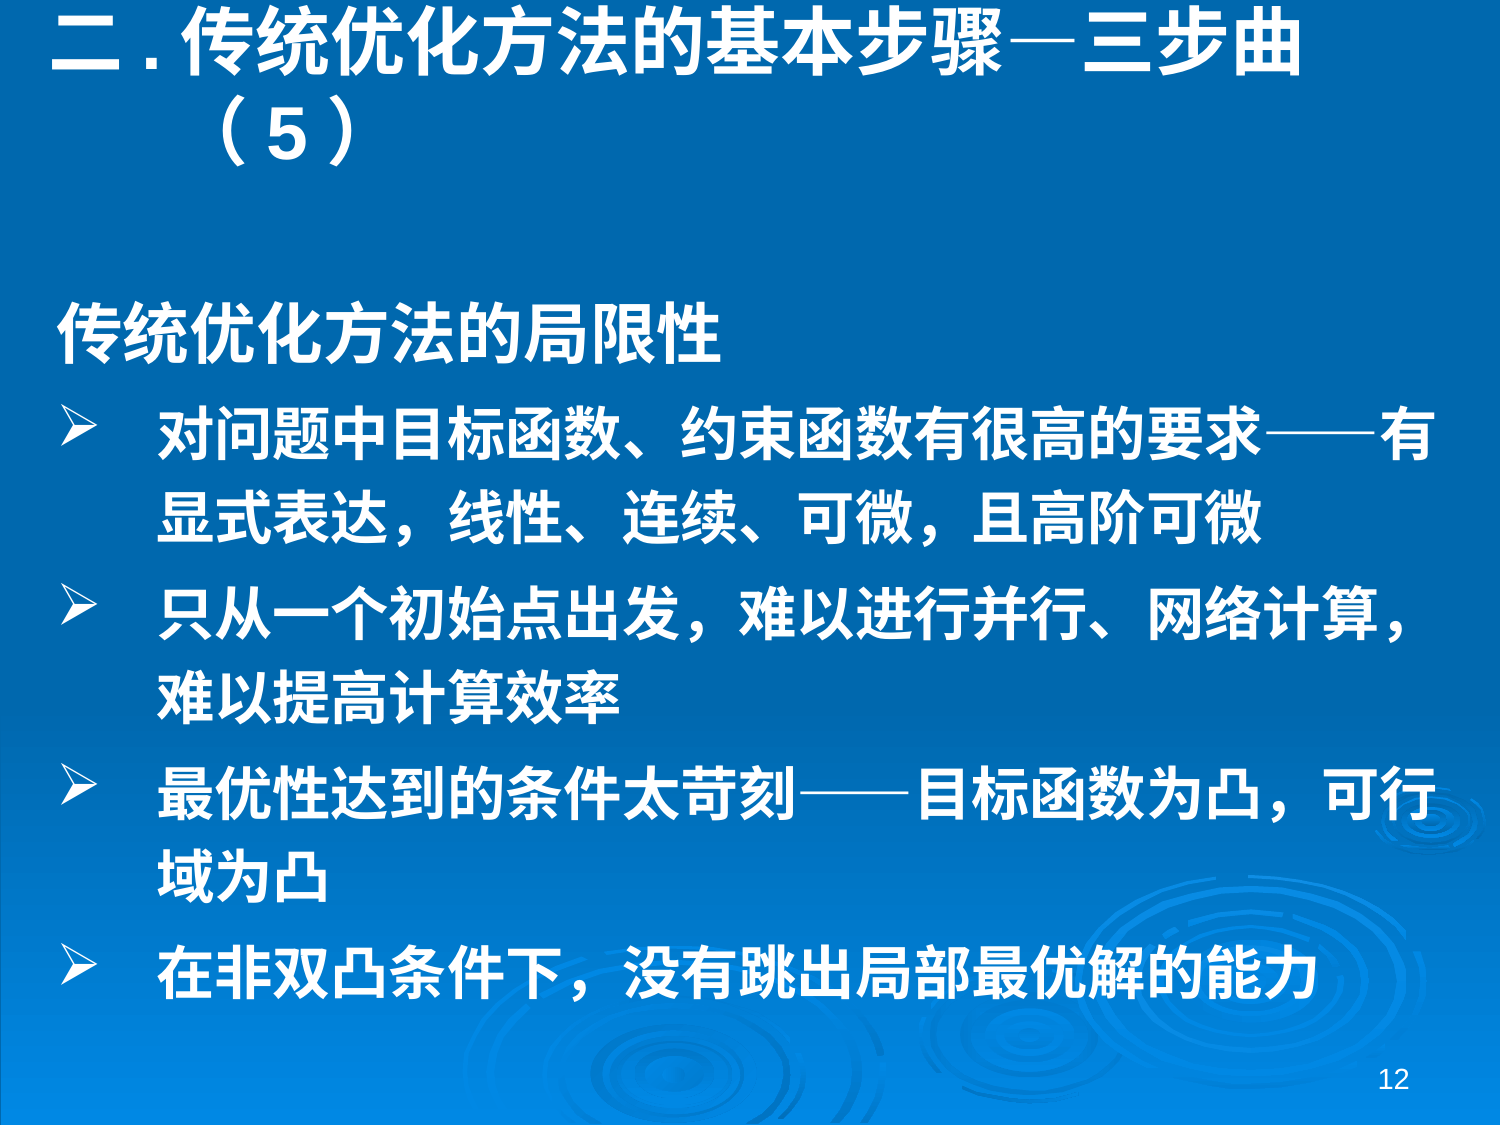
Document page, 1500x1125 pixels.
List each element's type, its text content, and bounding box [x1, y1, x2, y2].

list 传统优化方法的局限性 对问题中目标函数、约束函数有很高的要求——有显式表达，线性、连续、可微，且高阶可微 只从一个初始点出发，难以进行并行、网络计算，难以提高计算效率 最优性达到的条件太苛刻——目标函数为凸，可行域为凸 在非双凸条件下，没有跳出局部最优解的能力 [40, 219, 1460, 1059]
slide_number 12 [1074, 1059, 1426, 1103]
title 二.传统优化方法的基本步骤—三步曲（5） [33, 30, 1448, 138]
